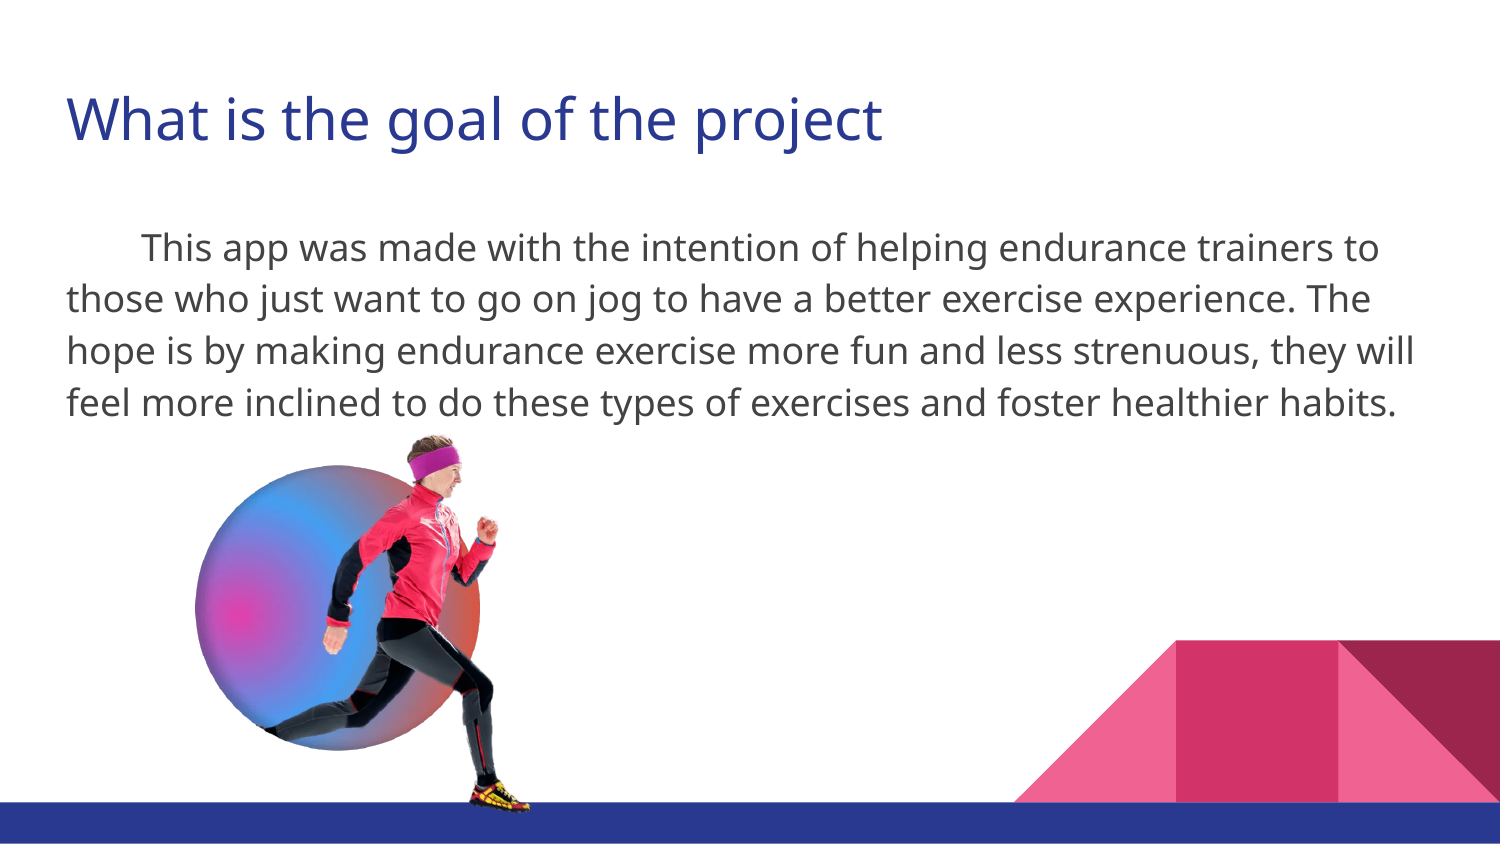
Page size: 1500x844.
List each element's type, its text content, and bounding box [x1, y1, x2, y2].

title What is the goal of the project [51, 67, 1449, 167]
list This app was made with the intention of helping endurance trainers to those who just want to go on jog to have a better exercise experience. The hope is by making endurance exercise more fun and less strenuous, they will feel more inclined to do these types of exercises and foster healthier habits. [51, 201, 1449, 750]
picture [195, 432, 532, 815]
